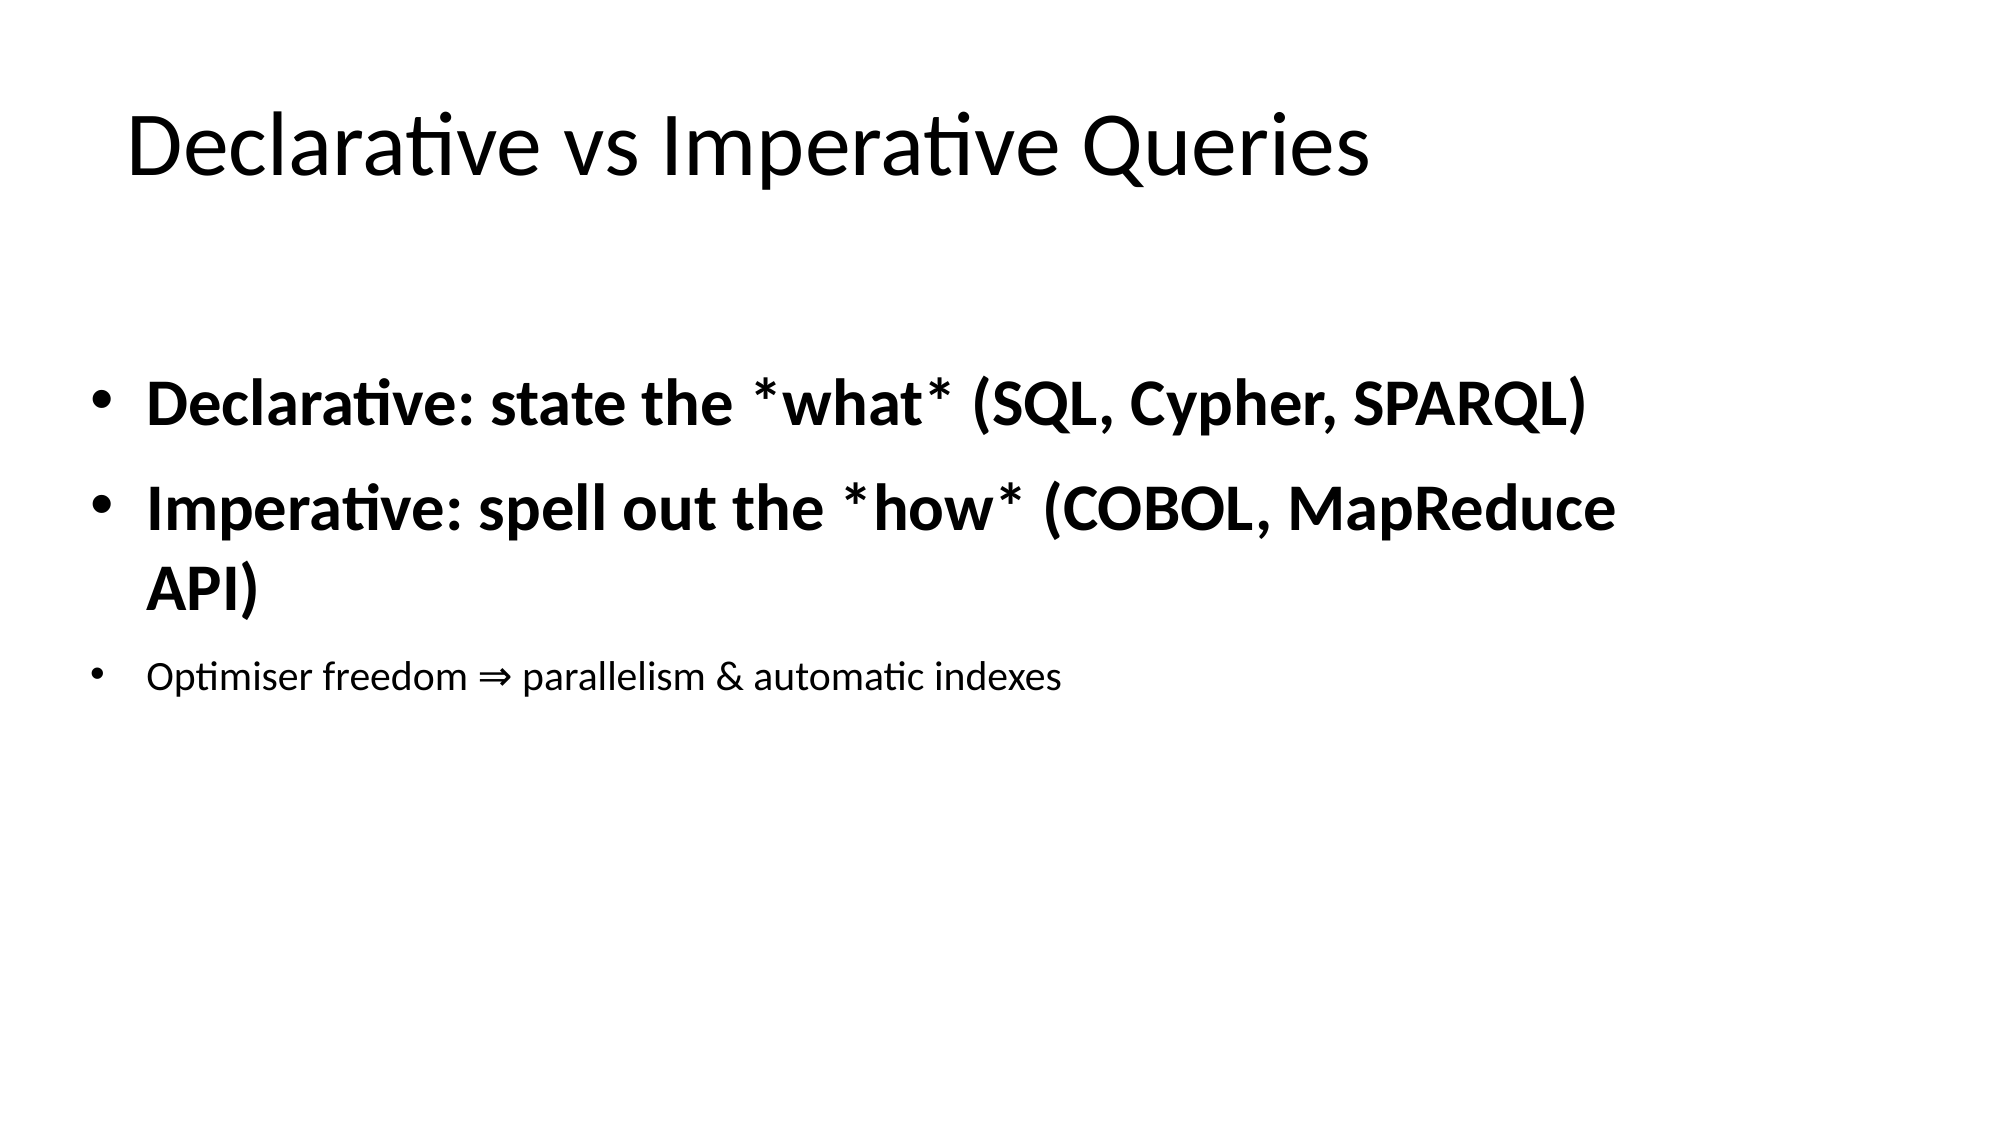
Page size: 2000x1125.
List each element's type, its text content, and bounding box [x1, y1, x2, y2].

list Declarative: state the *what* (SQL, Cypher, SPARQL) Imperative: spell out the *how* (COBOL, MapReduce API) Optimiser freedom ⇒ parallelism & automatic indexes [75, 262, 1725, 1005]
title Declarative vs Imperative Queries [75, 45, 1425, 233]
